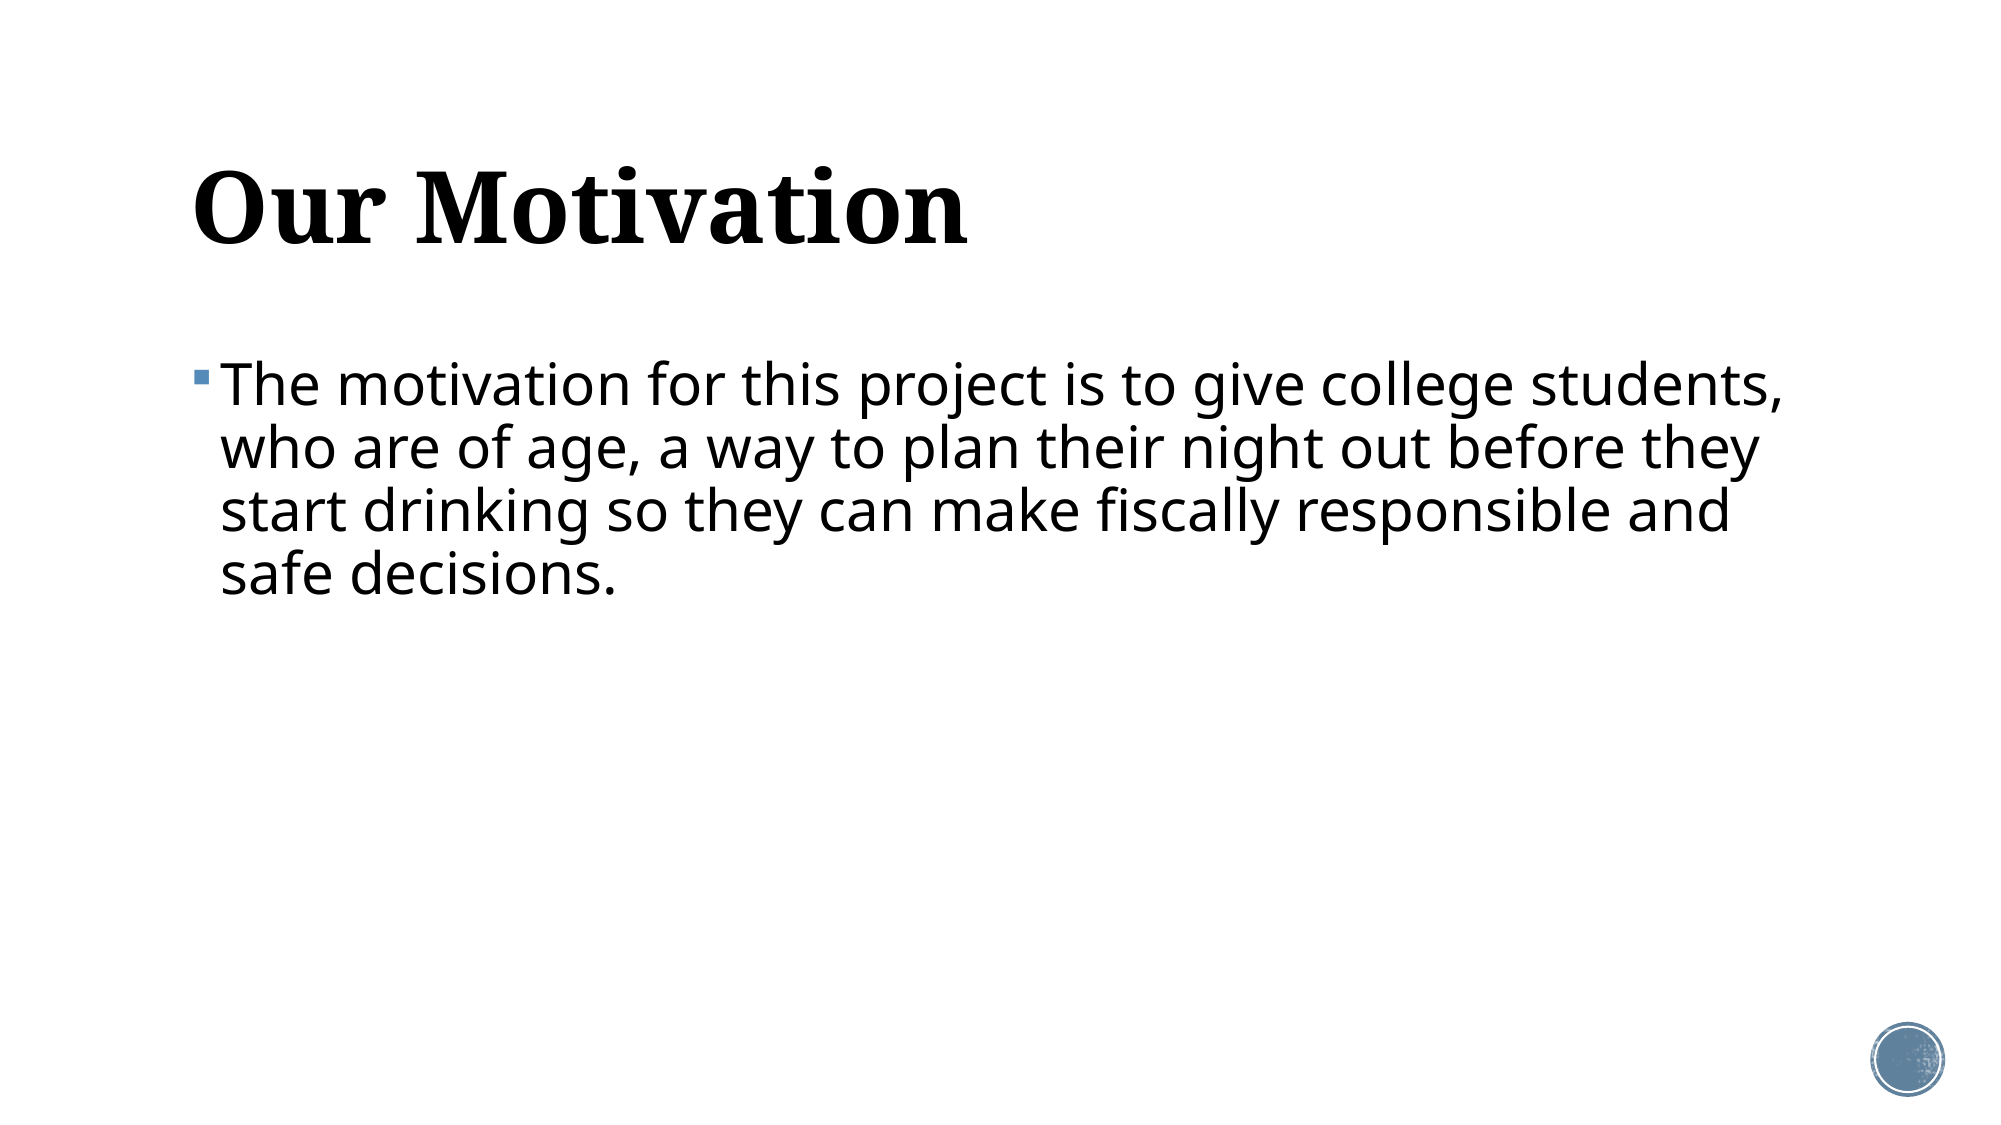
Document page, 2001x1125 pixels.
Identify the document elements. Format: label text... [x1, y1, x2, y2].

list The motivation for this project is to give college students, who are of age, a way to plan their night out before they start drinking so they can make fiscally responsible and safe decisions. [175, 348, 1826, 1013]
title Our Motivation [175, 79, 1826, 344]
